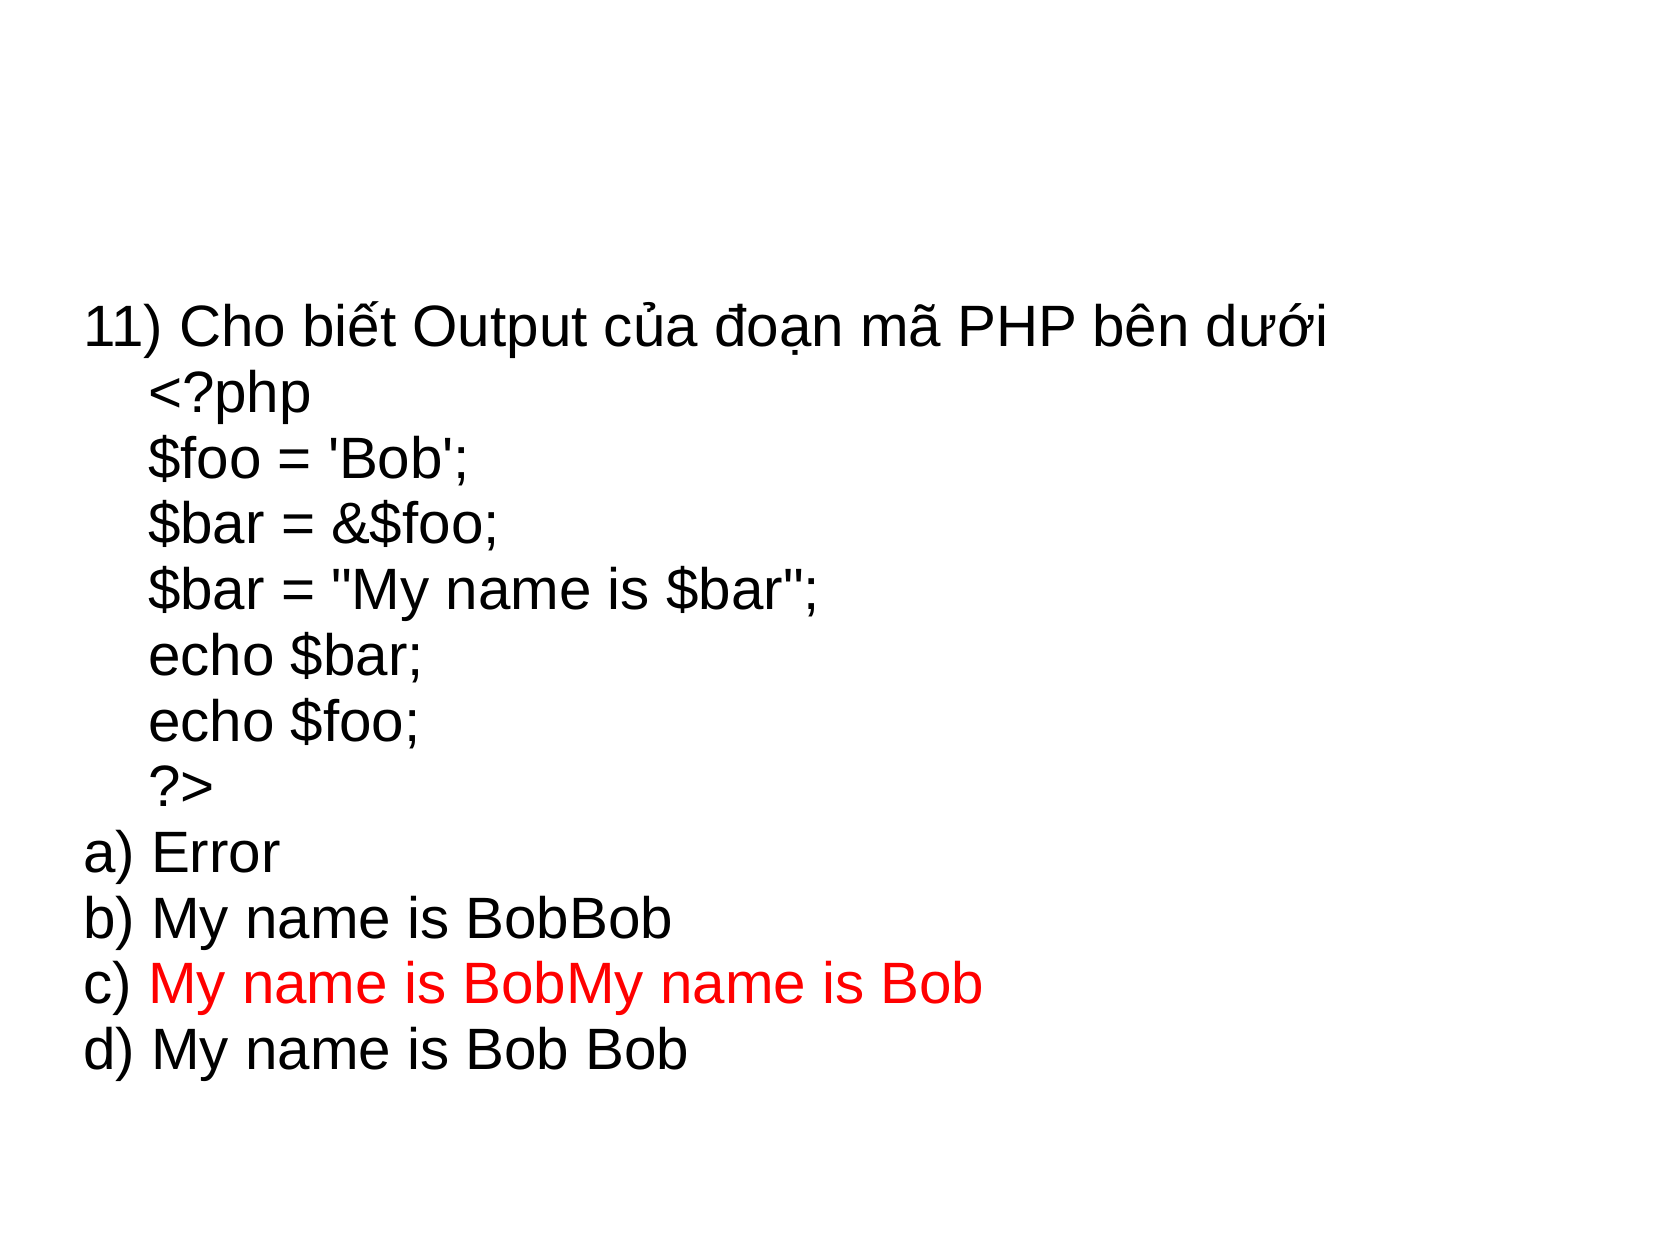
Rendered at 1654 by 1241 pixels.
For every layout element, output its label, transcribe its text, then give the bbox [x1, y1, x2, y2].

list 11) Cho biết Output của đoạn mã PHP bên dưới <?php $foo = 'Bob'; $bar = &$foo; $bar = "My name is $bar"; echo $bar; echo $foo; ?> a) Error b) My name is BobBob c) My name is BobMy name is Bob d) My name is Bob Bob [82, 289, 1571, 1010]
